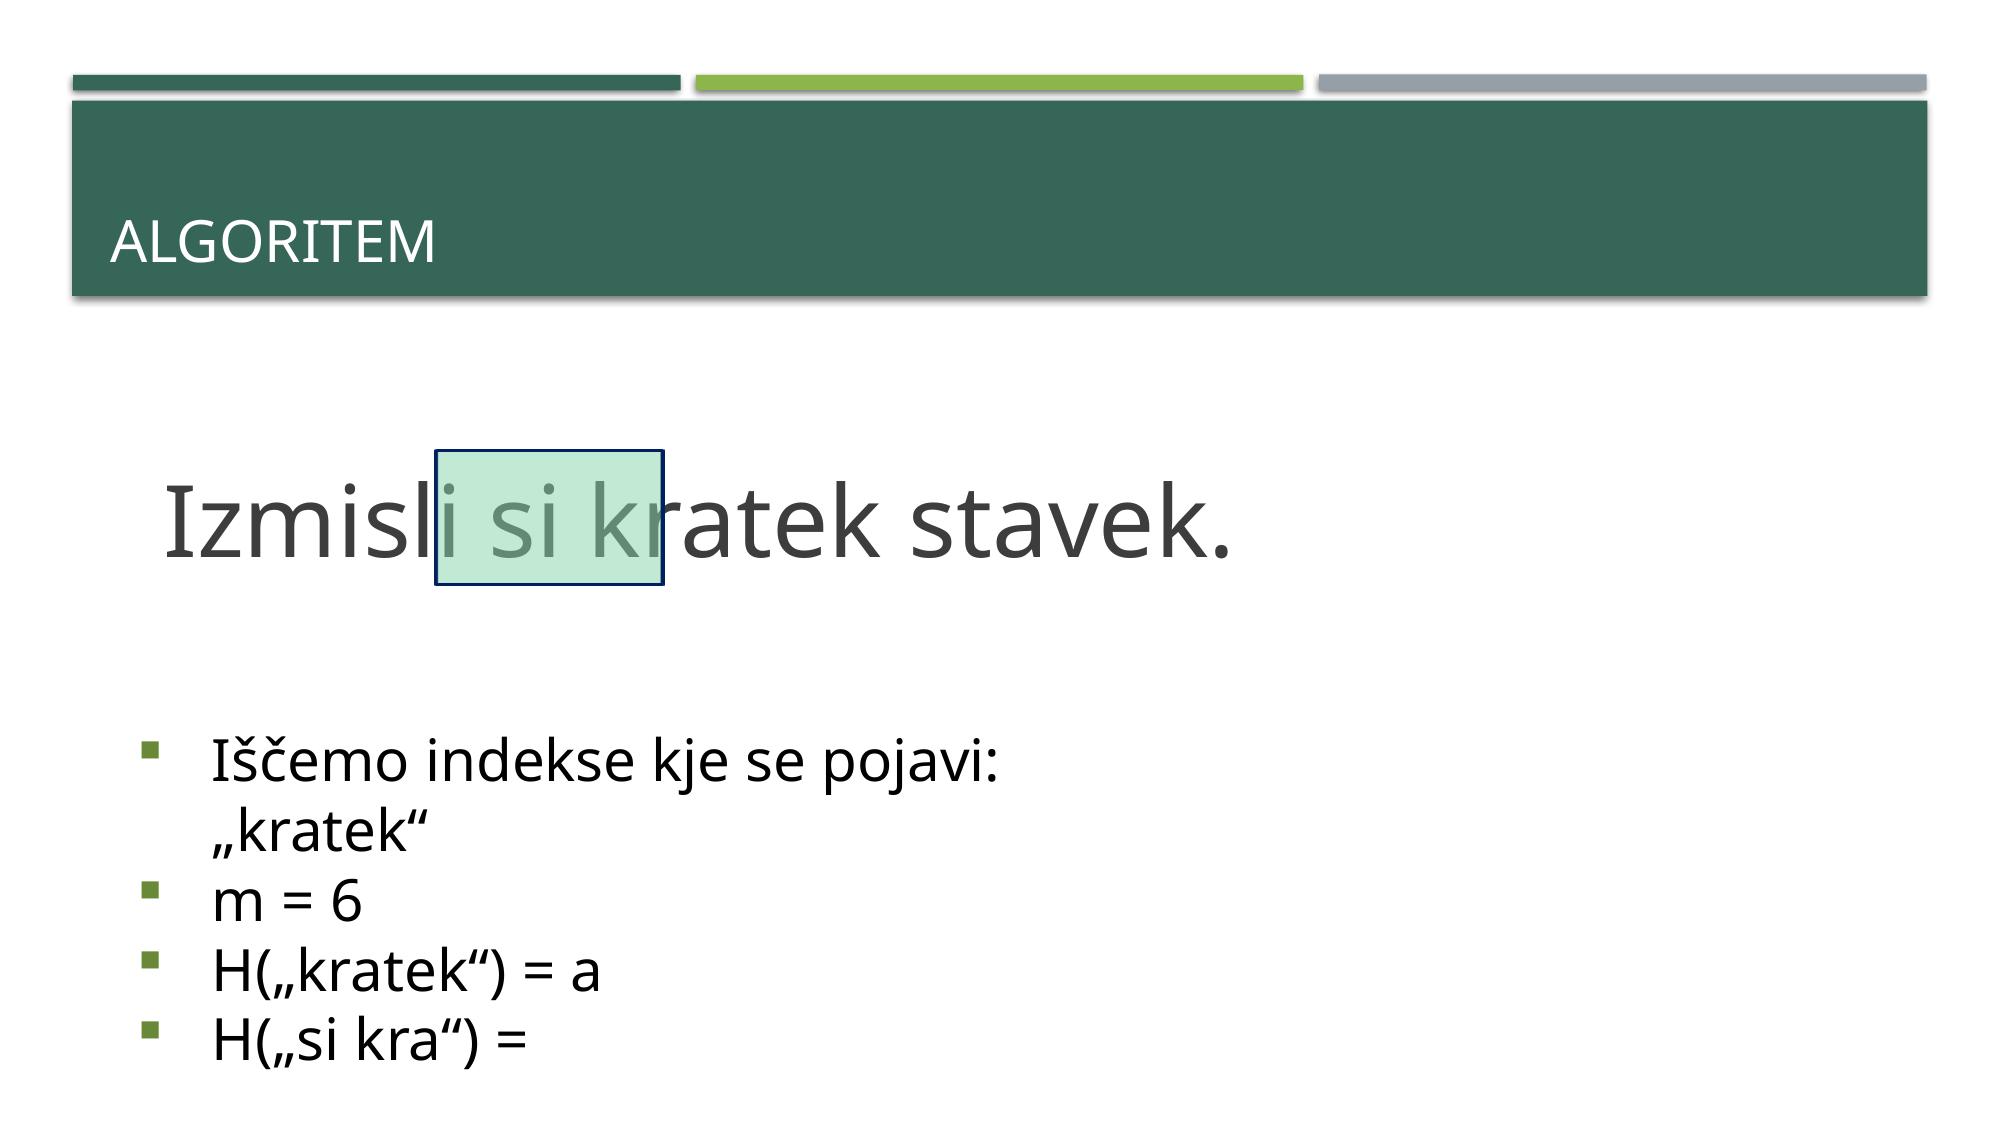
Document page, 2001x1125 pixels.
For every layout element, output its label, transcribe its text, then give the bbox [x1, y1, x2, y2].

title Algoritem [95, 115, 1905, 282]
picture [433, 449, 666, 587]
list Izmisli si kratek stavek. [122, 434, 1932, 601]
